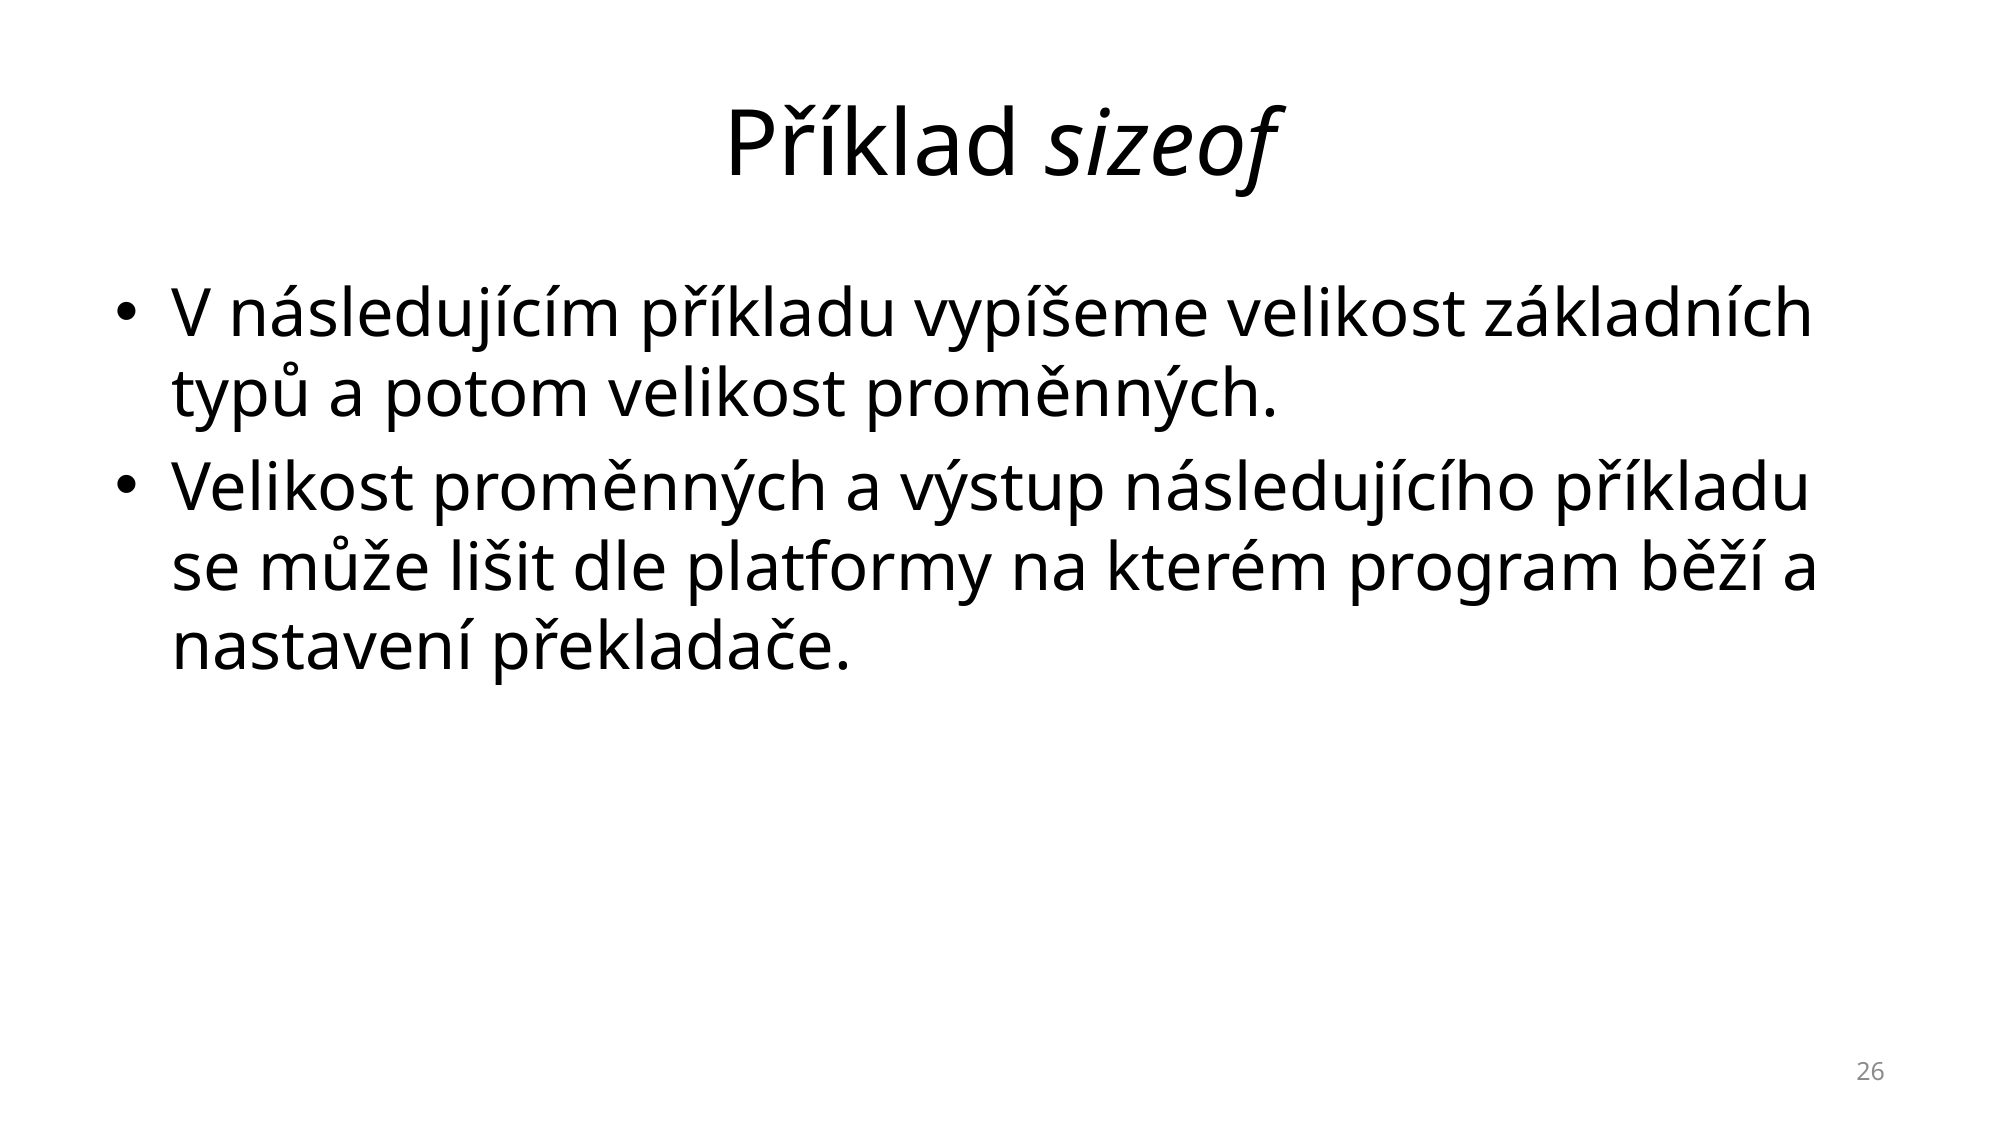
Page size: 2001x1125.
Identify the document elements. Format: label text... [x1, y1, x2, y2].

slide_number 26 [1433, 1042, 1900, 1103]
title Příklad sizeof [99, 45, 1900, 233]
list V následujícím příkladu vypíšeme velikost základních typů a potom velikost proměnných. Velikost proměnných a výstup následujícího příkladu se může lišit dle platformy na kterém program běží a nastavení překladače. [99, 262, 1900, 1005]
